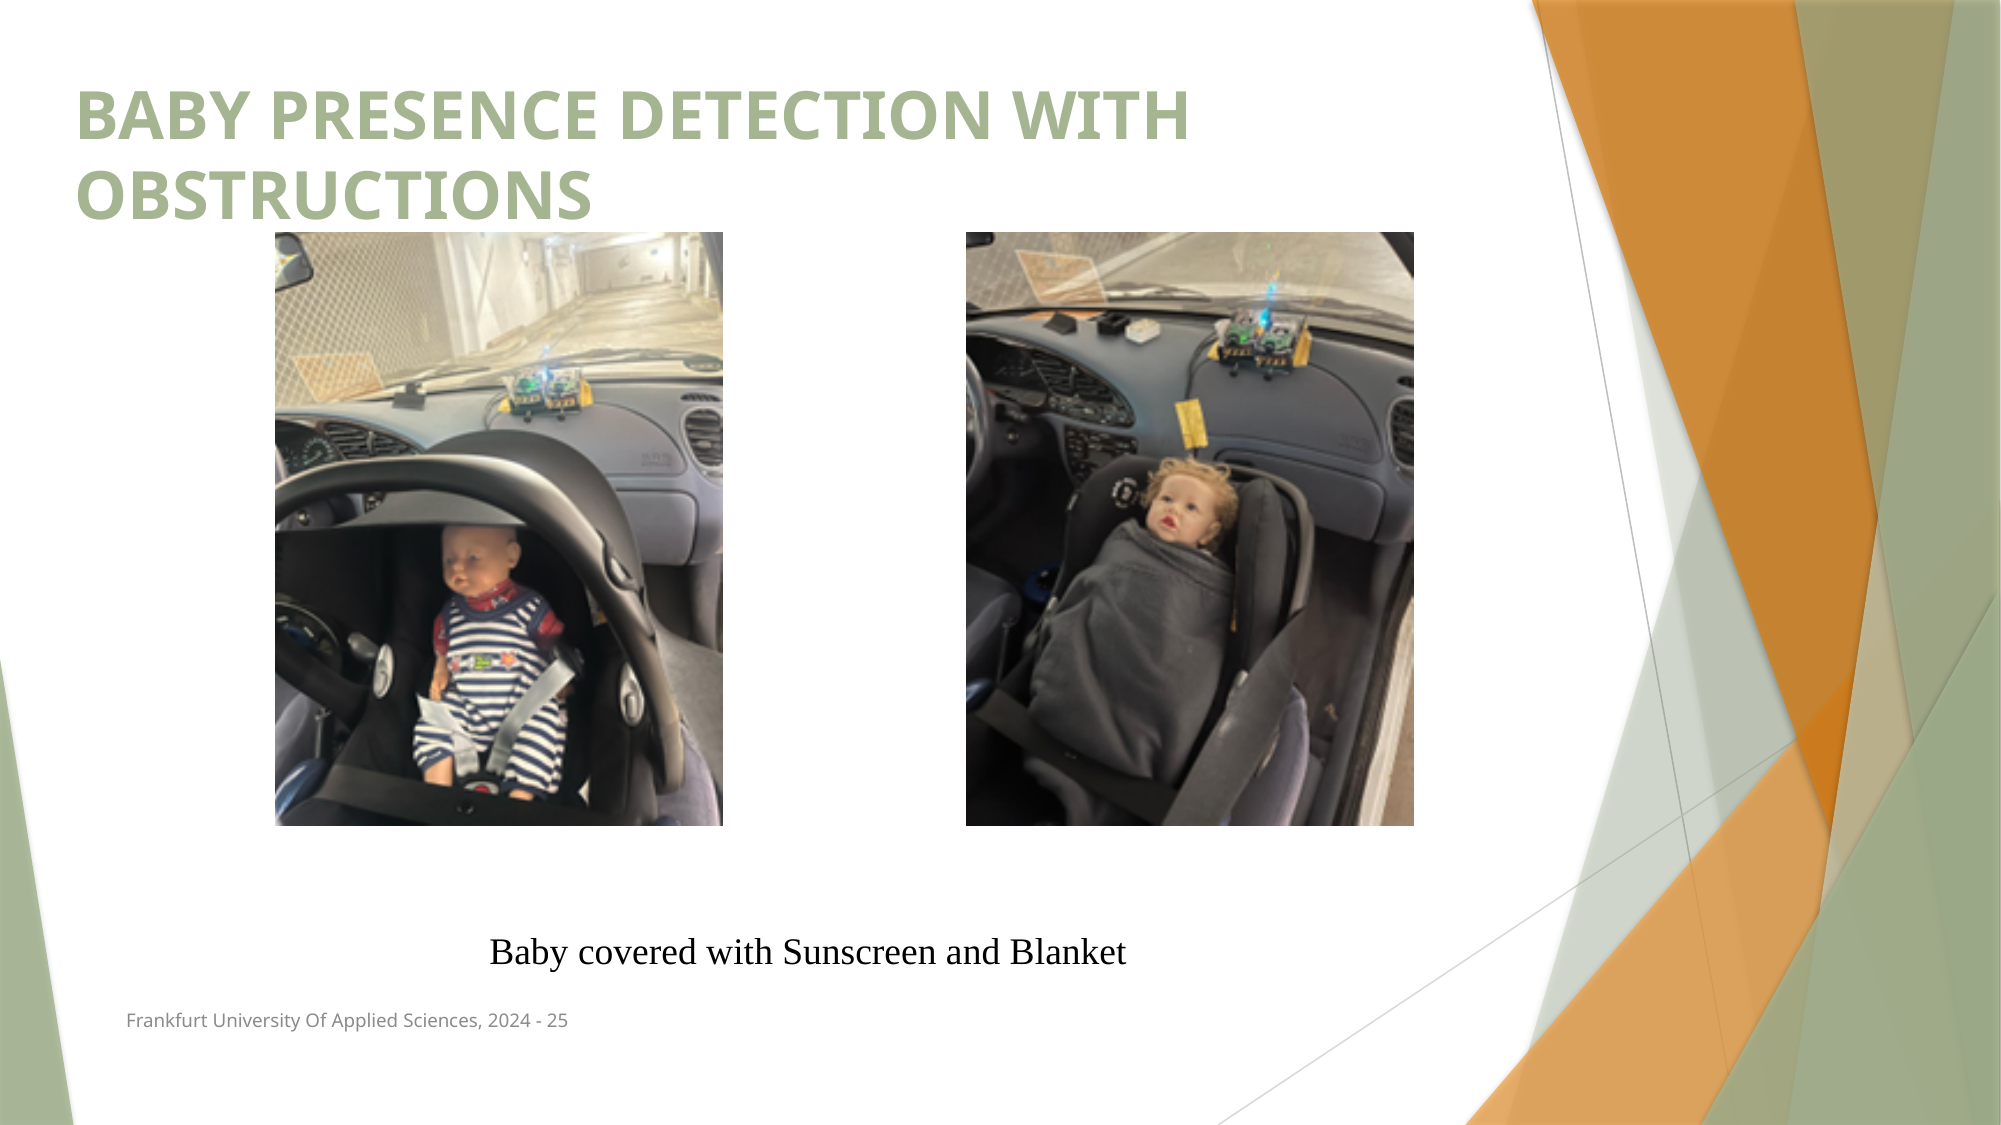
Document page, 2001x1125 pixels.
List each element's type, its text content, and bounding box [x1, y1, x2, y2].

text_box Baby covered with Sunscreen and Blanket [474, 873, 1191, 989]
picture [966, 231, 1414, 827]
footer Frankfurt University Of Applied Sciences, 2024 - 25 [111, 991, 1145, 1051]
picture [274, 231, 723, 827]
title BABY PRESENCE DETECTION WITH OBSTRUCTIONS [59, 65, 1670, 282]
